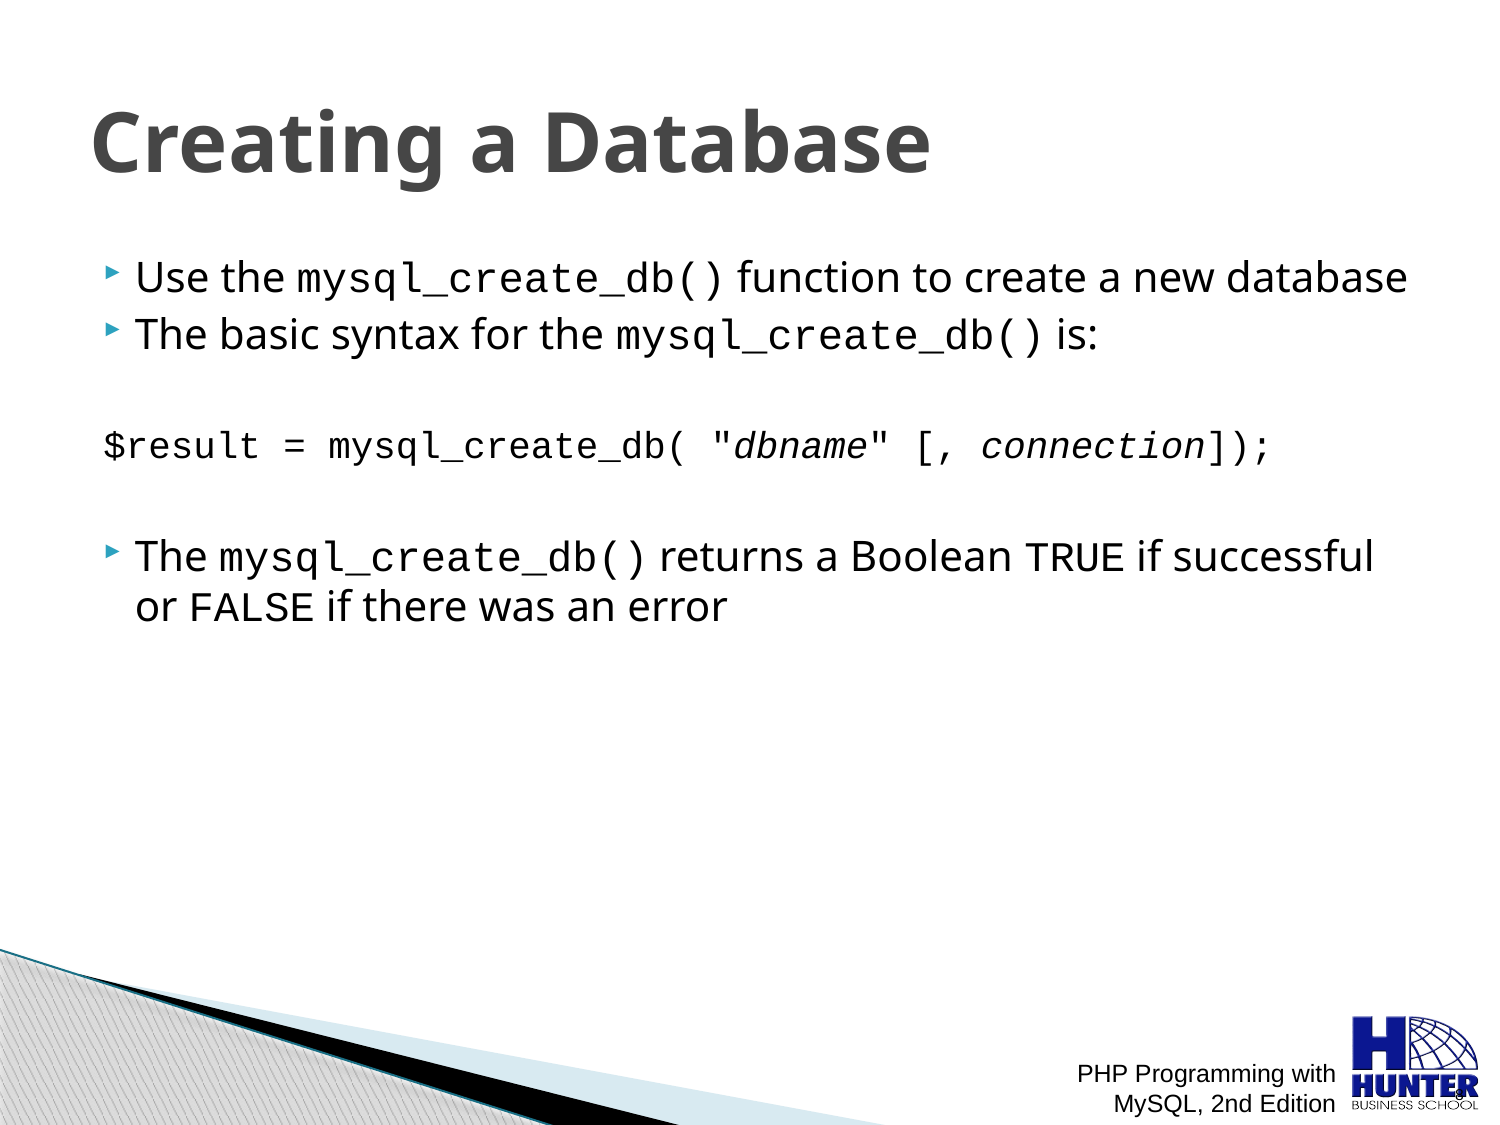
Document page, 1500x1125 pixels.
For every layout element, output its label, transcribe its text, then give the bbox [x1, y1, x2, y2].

slide_number 8 [1418, 1051, 1479, 1112]
picture [1352, 1016, 1479, 1111]
list Use the mysql_create_db() function to create a new database The basic syntax for the mysql_create_db() is: $result = mysql_create_db( "dbname" [, connection]); The mysql_create_db() returns a Boolean TRUE if successful or FALSE if there was an error [75, 243, 1425, 986]
footer PHP Programming with MySQL, 2nd Edition [1043, 1038, 1352, 1125]
title Creating a Database [75, 45, 1425, 233]
